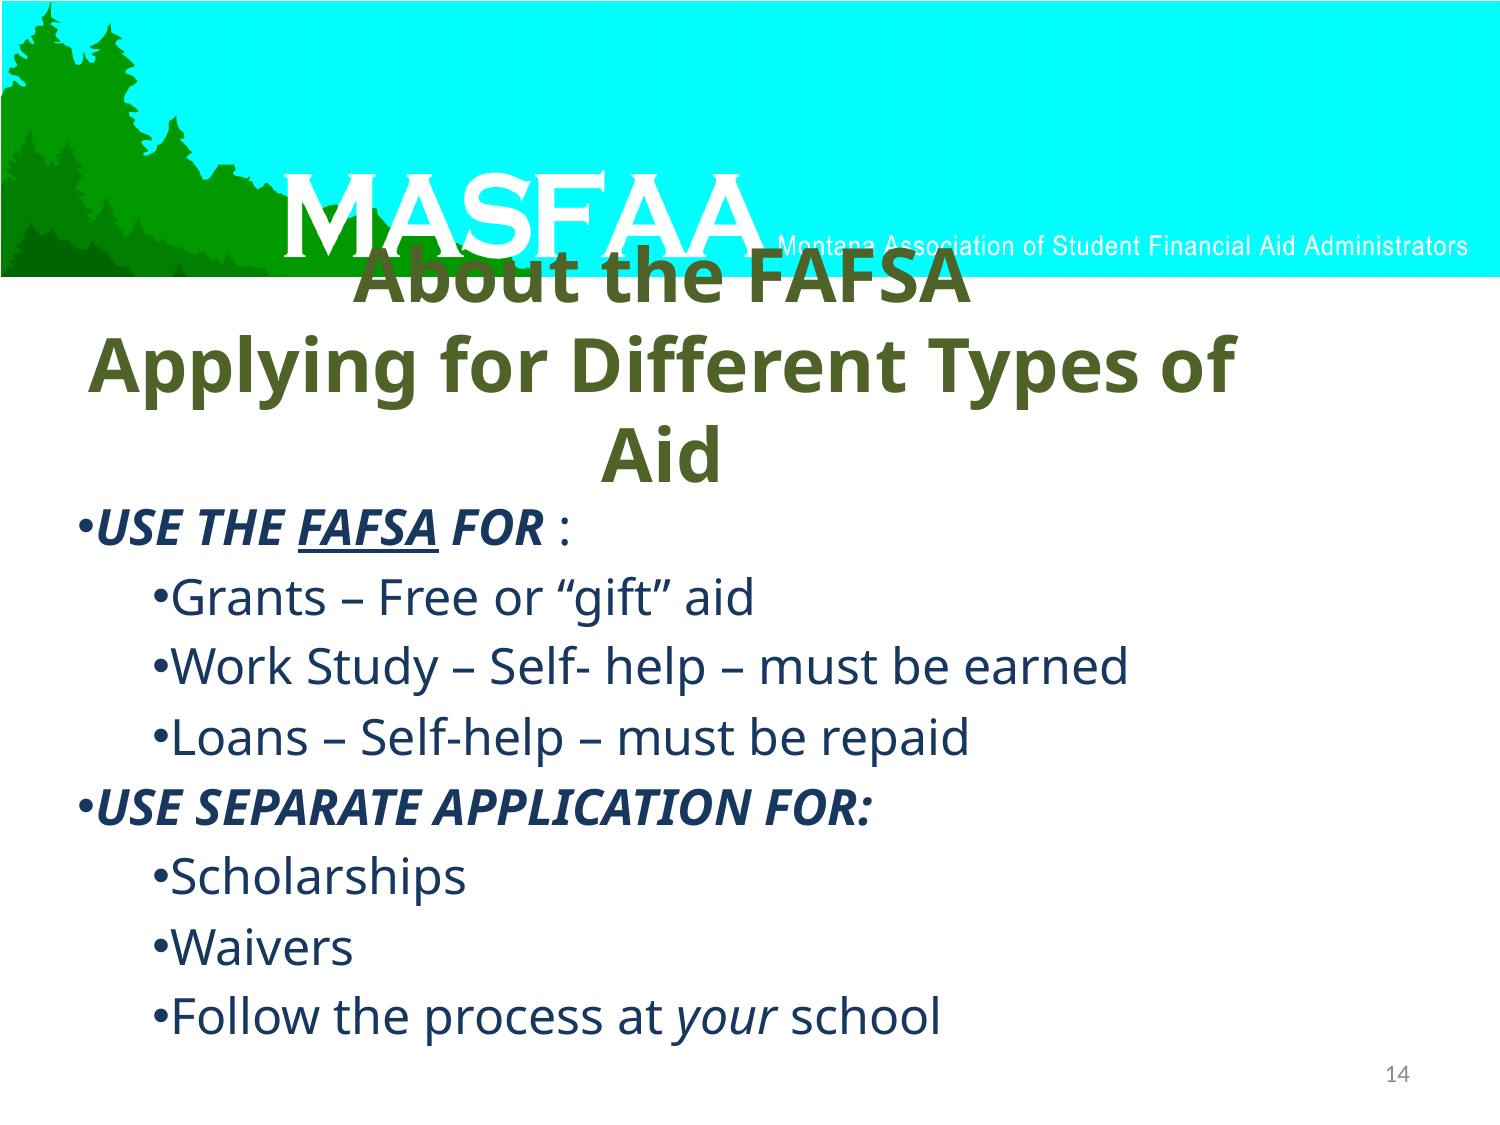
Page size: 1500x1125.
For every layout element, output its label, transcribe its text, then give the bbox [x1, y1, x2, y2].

slide_number 14 [1074, 1042, 1425, 1103]
title About the FAFSA Applying for Different Types of Aid [24, 262, 1301, 463]
subtitle USE THE FAFSA FOR : Grants – Free or “gift” aid Work Study – Self- help – must be earned Loans – Self-help – must be repaid USE SEPARATE APPLICATION FOR: Scholarships Waivers Follow the process at your school [62, 487, 1438, 776]
